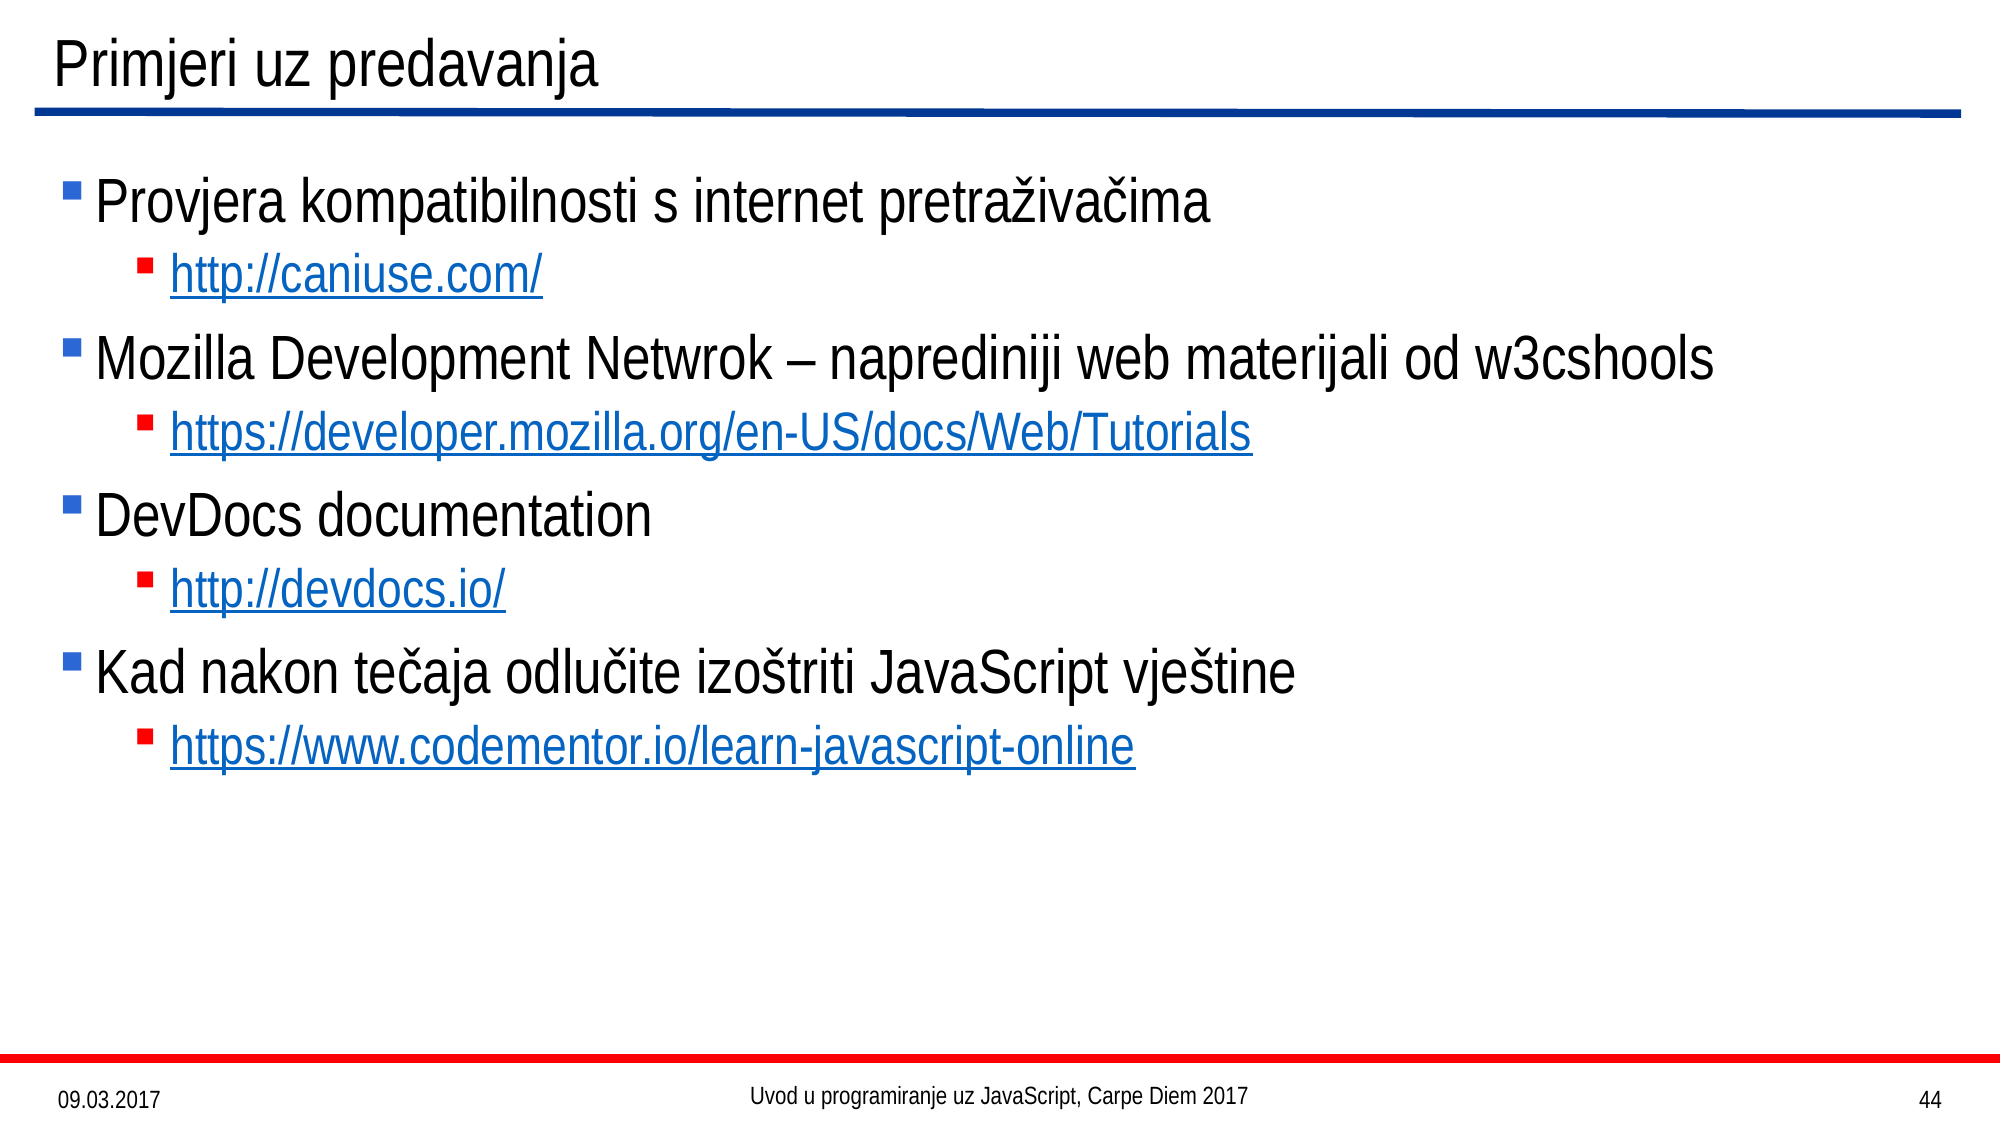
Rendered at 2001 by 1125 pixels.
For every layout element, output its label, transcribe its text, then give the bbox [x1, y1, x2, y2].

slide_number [42, 1068, 493, 1125]
slide_number 44 [1507, 1068, 1958, 1125]
list Provjera kompatibilnosti s internet pretraživačima http://caniuse.com/ Mozilla Development Netwrok – naprediniji web materijali od w3cshools https://developer.mozilla.org/en-US/docs/Web/Tutorials DevDocs documentation http://devdocs.io/ Kad nakon tečaja odlučite izoštriti JavaScript vještine https://www.codementor.io/learn-javascript-online [42, 160, 1957, 1012]
footer Uvod u programiranje uz JavaScript, Carpe Diem 2017 [662, 1065, 1338, 1125]
title Primjeri uz predavanja [38, 17, 2000, 112]
